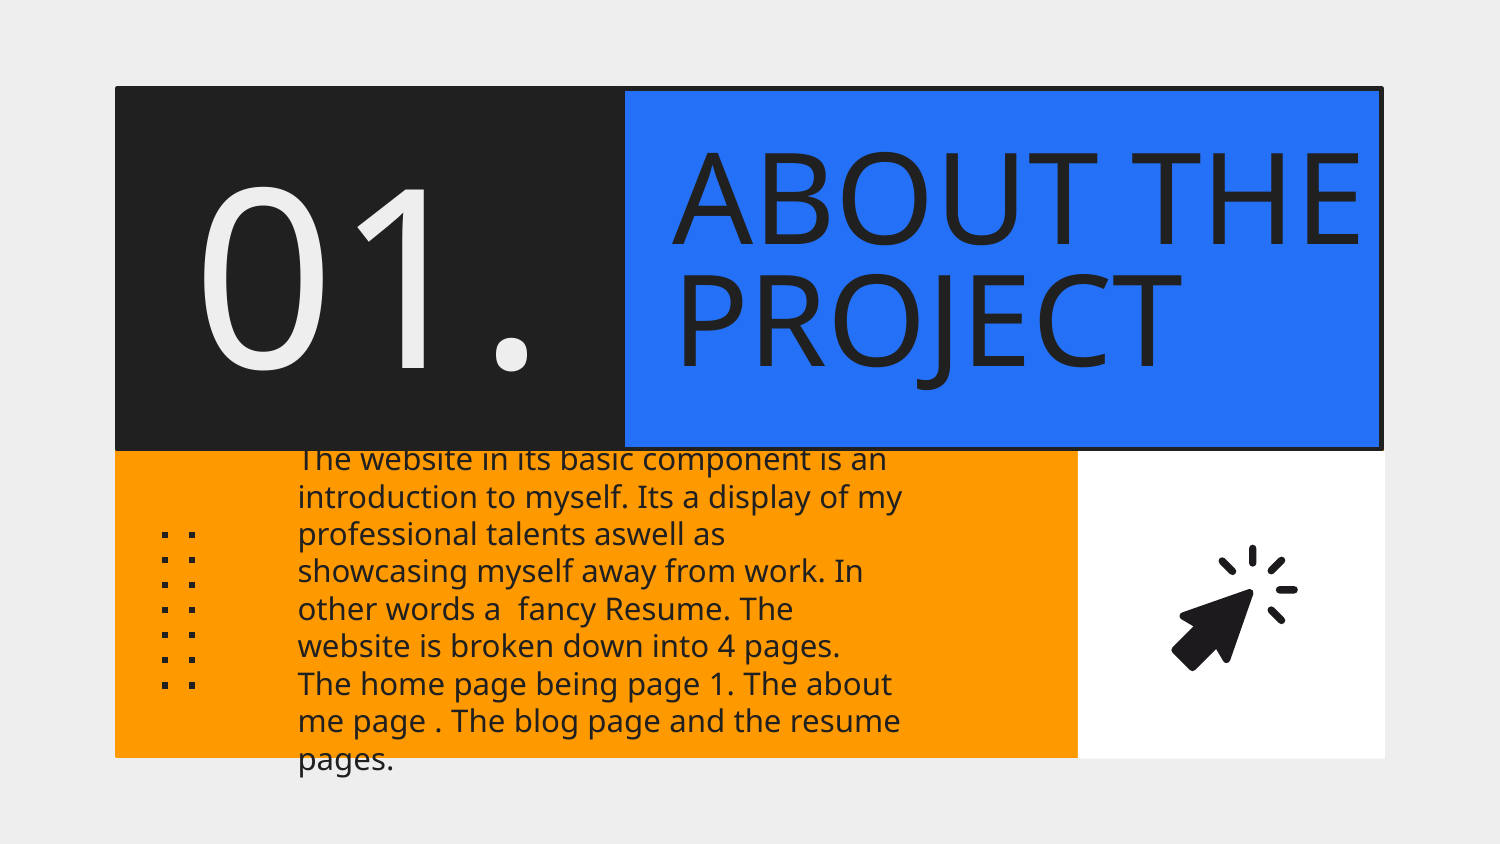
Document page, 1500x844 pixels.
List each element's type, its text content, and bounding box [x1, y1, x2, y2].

subtitle The website in its basic component is an introduction to myself. Its a display of my professional talents aswell as showcasing myself away from work. In other words a fancy Resume. The website is broken down into 4 pages. The home page being page 1. The about me page . The blog page and the resume pages. [282, 459, 919, 757]
title 01. [115, 86, 623, 451]
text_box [1170, 544, 1299, 672]
title ABOUT THE PROJECT [657, 88, 1384, 449]
